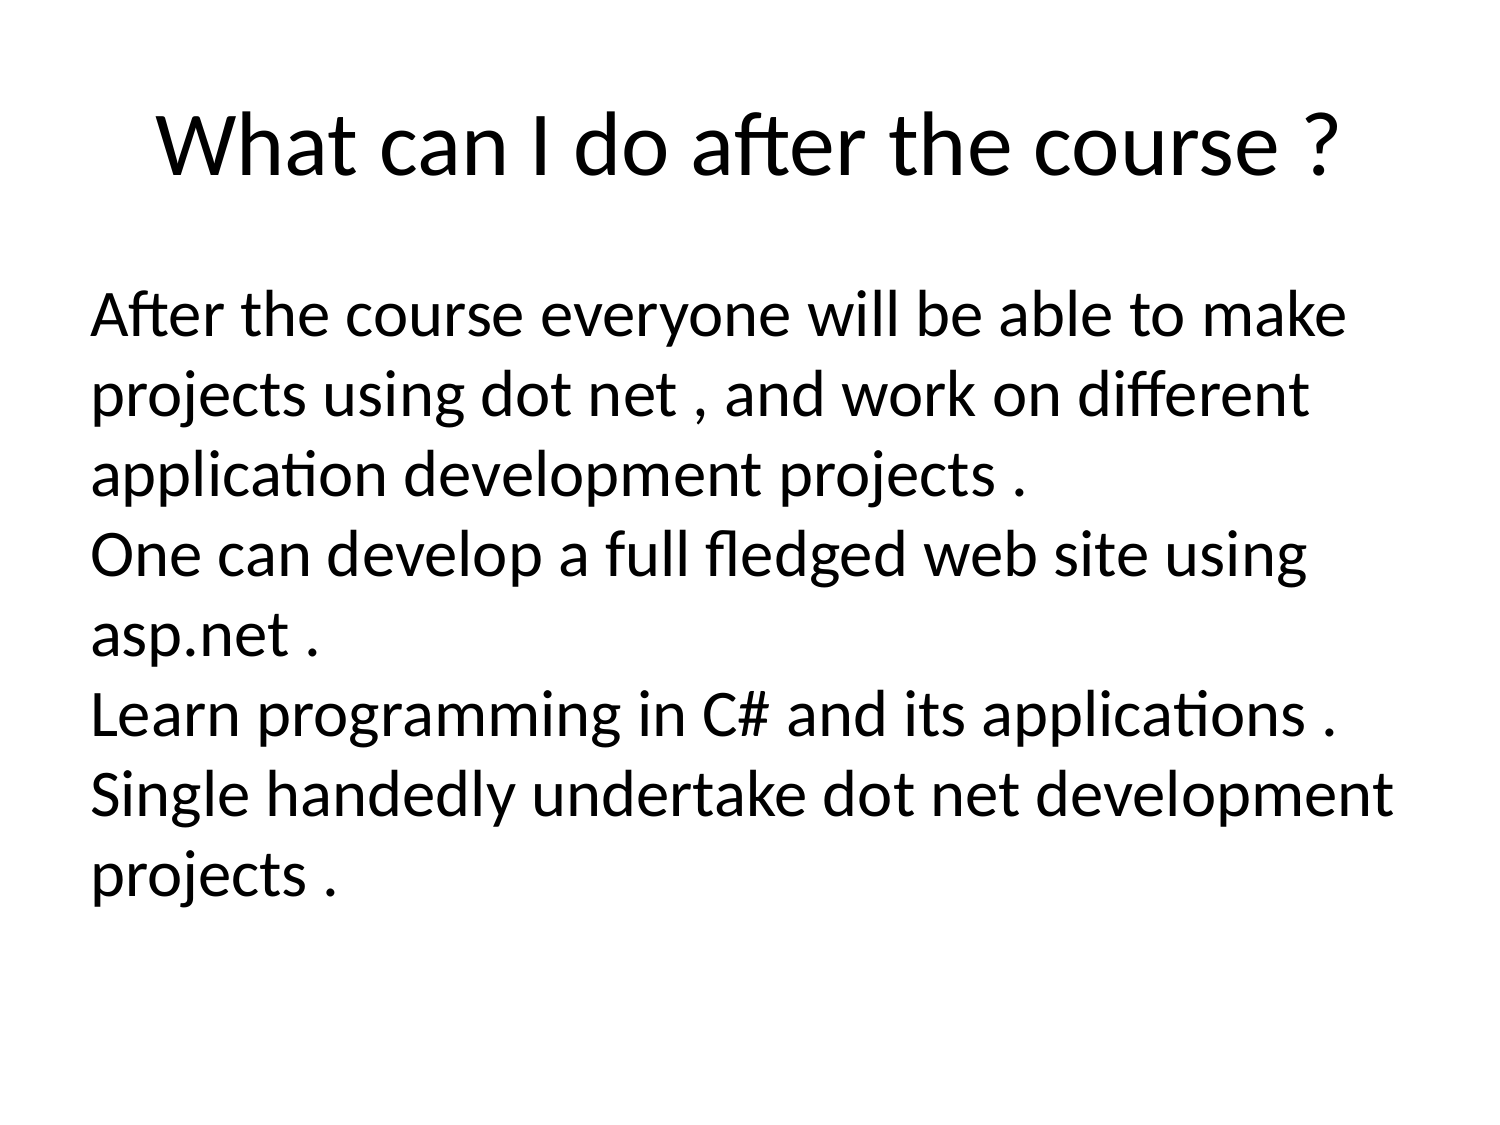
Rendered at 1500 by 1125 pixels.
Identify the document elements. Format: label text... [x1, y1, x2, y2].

title What can I do after the course ? [75, 45, 1425, 233]
list After the course everyone will be able to make projects using dot net , and work on different application development projects . One can develop a full fledged web site using asp.net . Learn programming in C# and its applications . Single handedly undertake dot net development projects . [75, 262, 1425, 1005]
